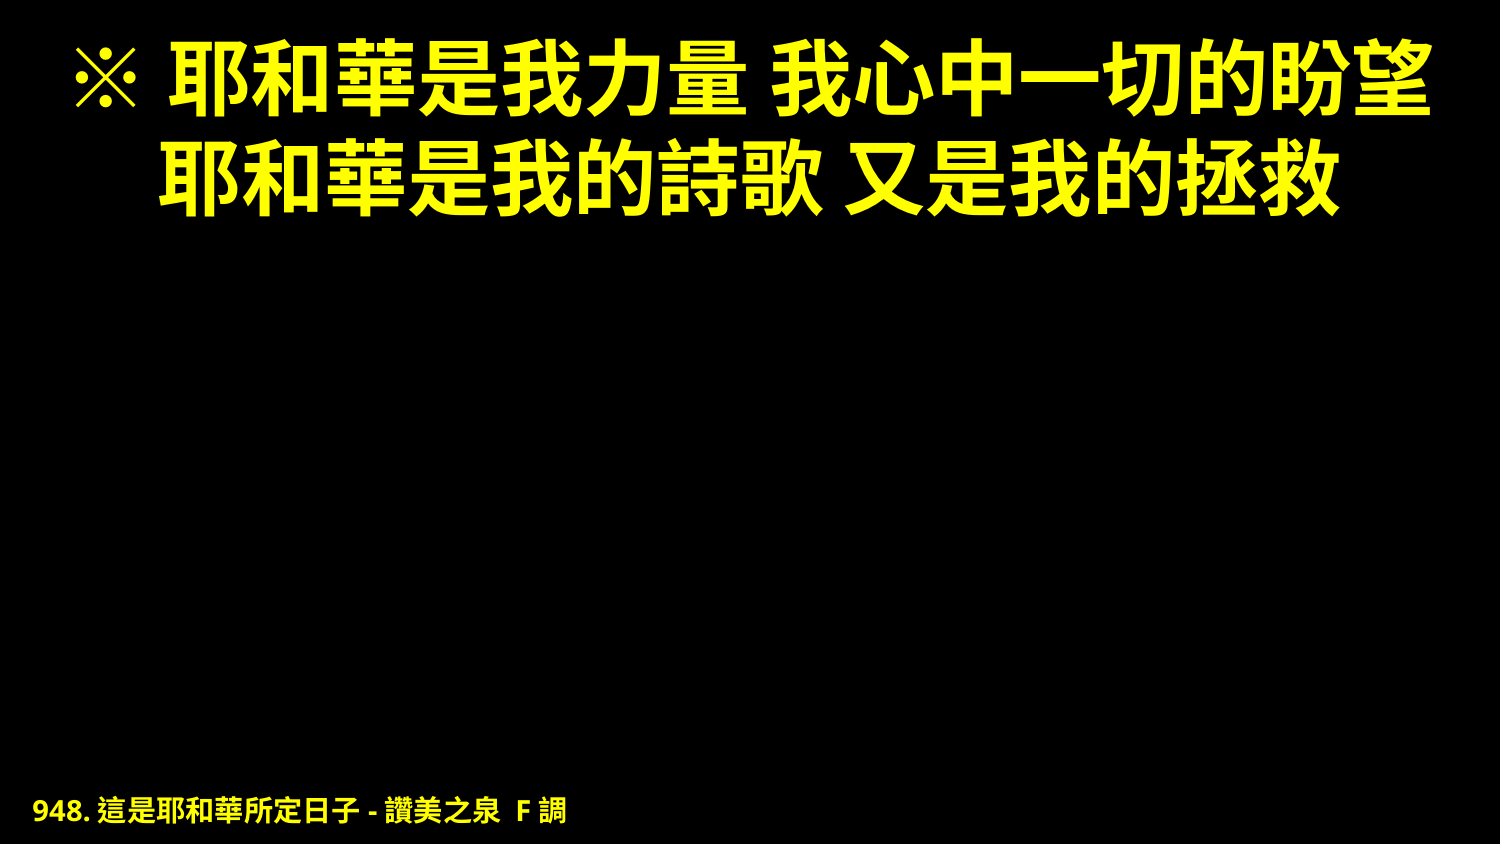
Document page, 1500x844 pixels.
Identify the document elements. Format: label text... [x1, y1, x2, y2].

text_box 948.這是耶和華所定日子-讚美之泉 F調 [17, 784, 774, 835]
title ※耶和華是我力量 我心中一切的盼望 耶和華是我的詩歌 又是我的拯救 [0, 55, 1500, 197]
